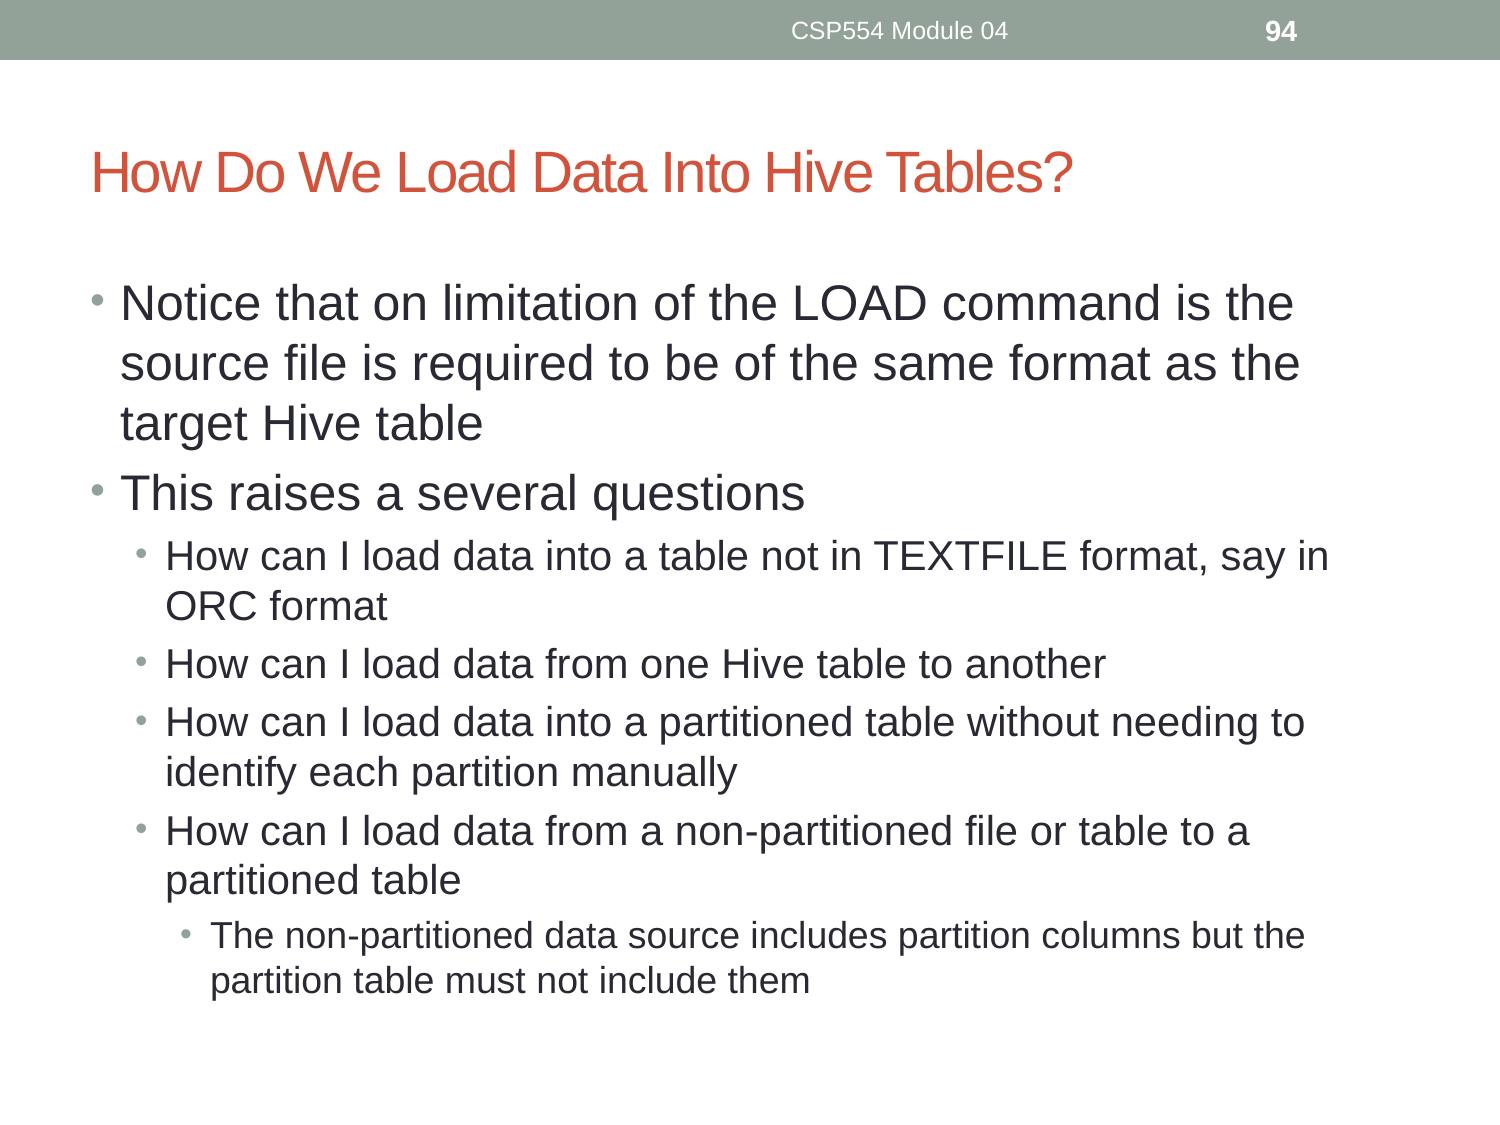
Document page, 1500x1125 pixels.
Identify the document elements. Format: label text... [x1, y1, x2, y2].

list Notice that on limitation of the LOAD command is the source file is required to be of the same format as the target Hive table This raises a several questions How can I load data into a table not in TEXTFILE format, say in ORC format How can I load data from one Hive table to another How can I load data into a partitioned table without needing to identify each partition manually How can I load data from a non-partitioned file or table to a partitioned table The non-partitioned data source includes partition columns but the partition table must not include them [75, 262, 1425, 1063]
slide_number 94 [1250, 3, 1425, 57]
title How Do We Load Data Into Hive Tables? [75, 87, 1425, 250]
footer CSP554 Module 04 [562, 3, 1238, 57]
